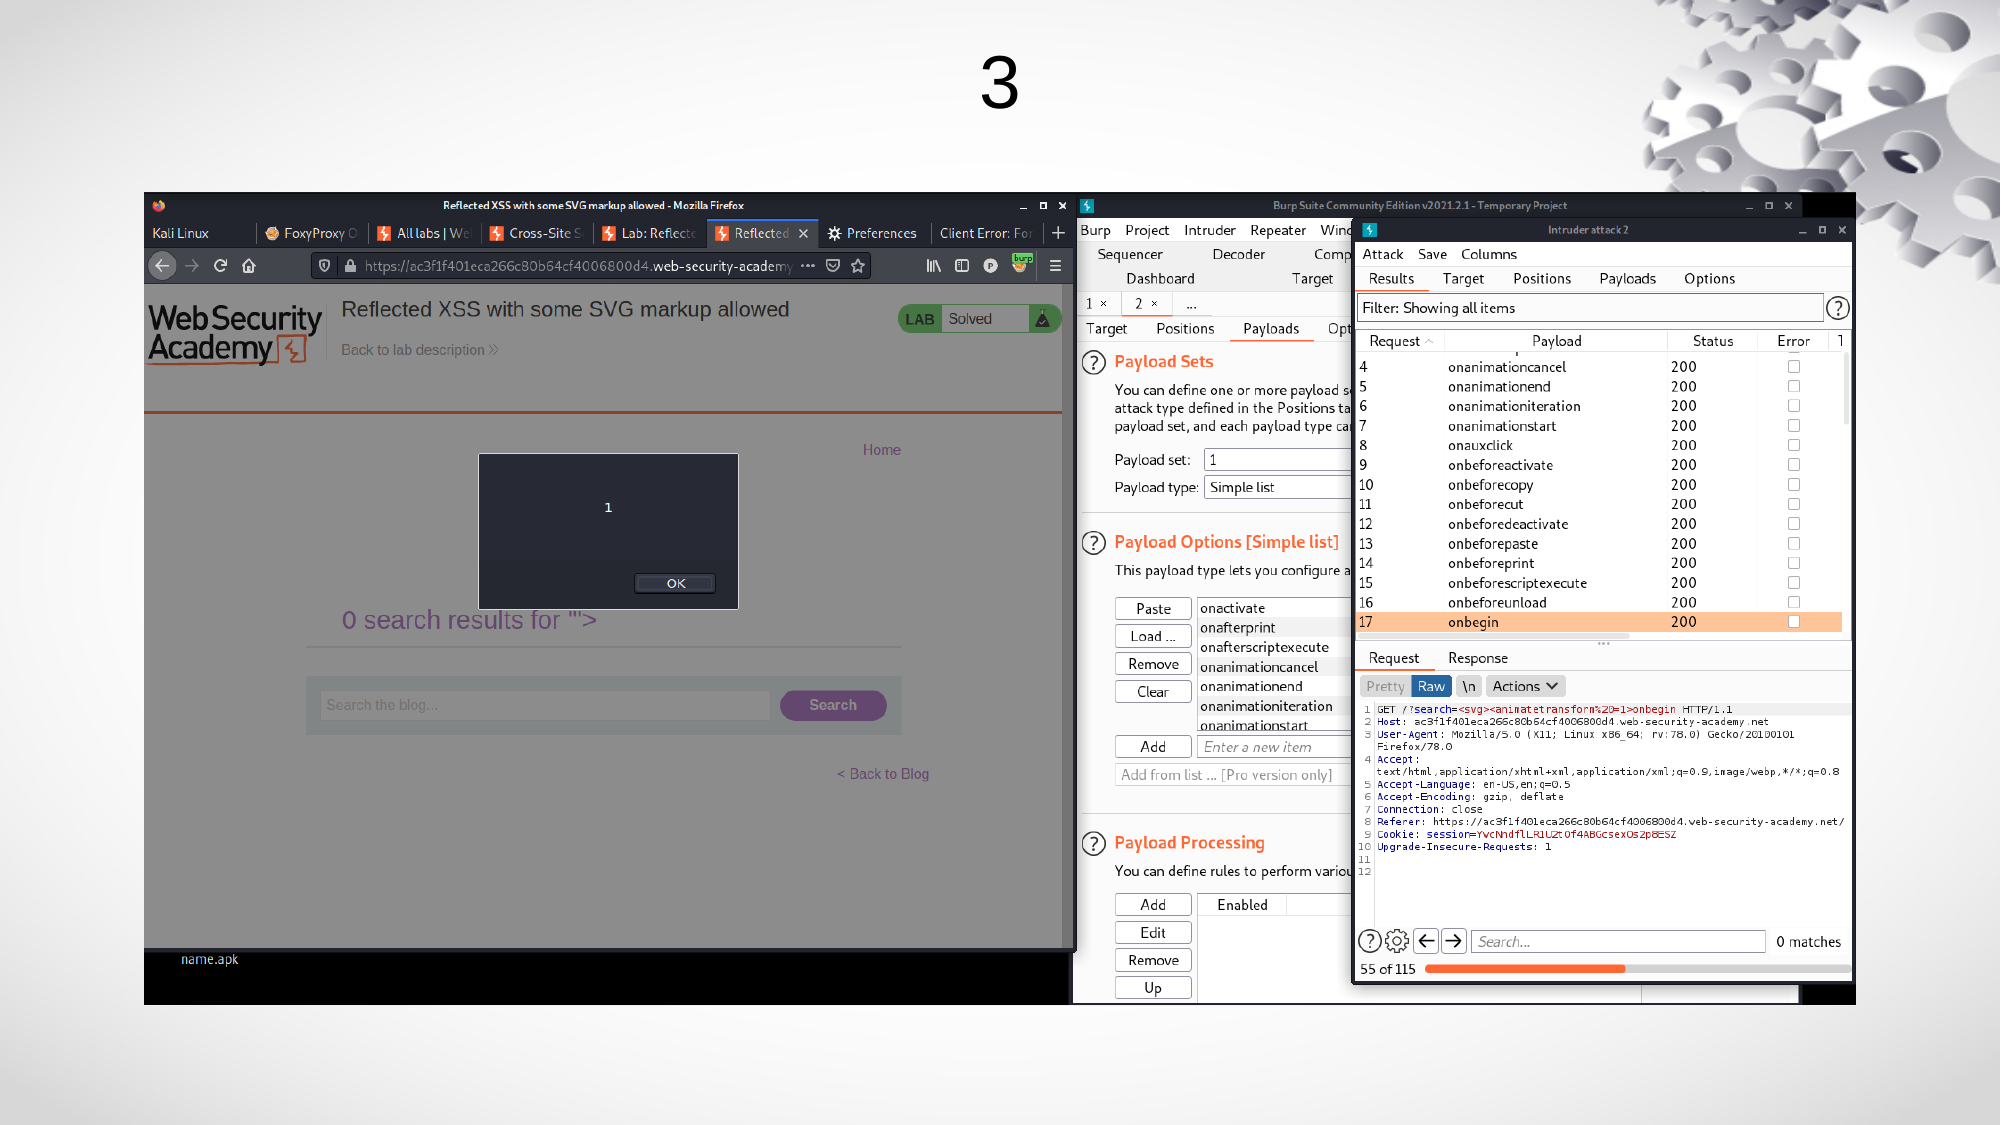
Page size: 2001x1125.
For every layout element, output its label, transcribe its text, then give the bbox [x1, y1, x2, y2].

picture [0, 0, 2000, 1125]
title 3 [99, 30, 1901, 127]
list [144, 192, 1856, 1006]
